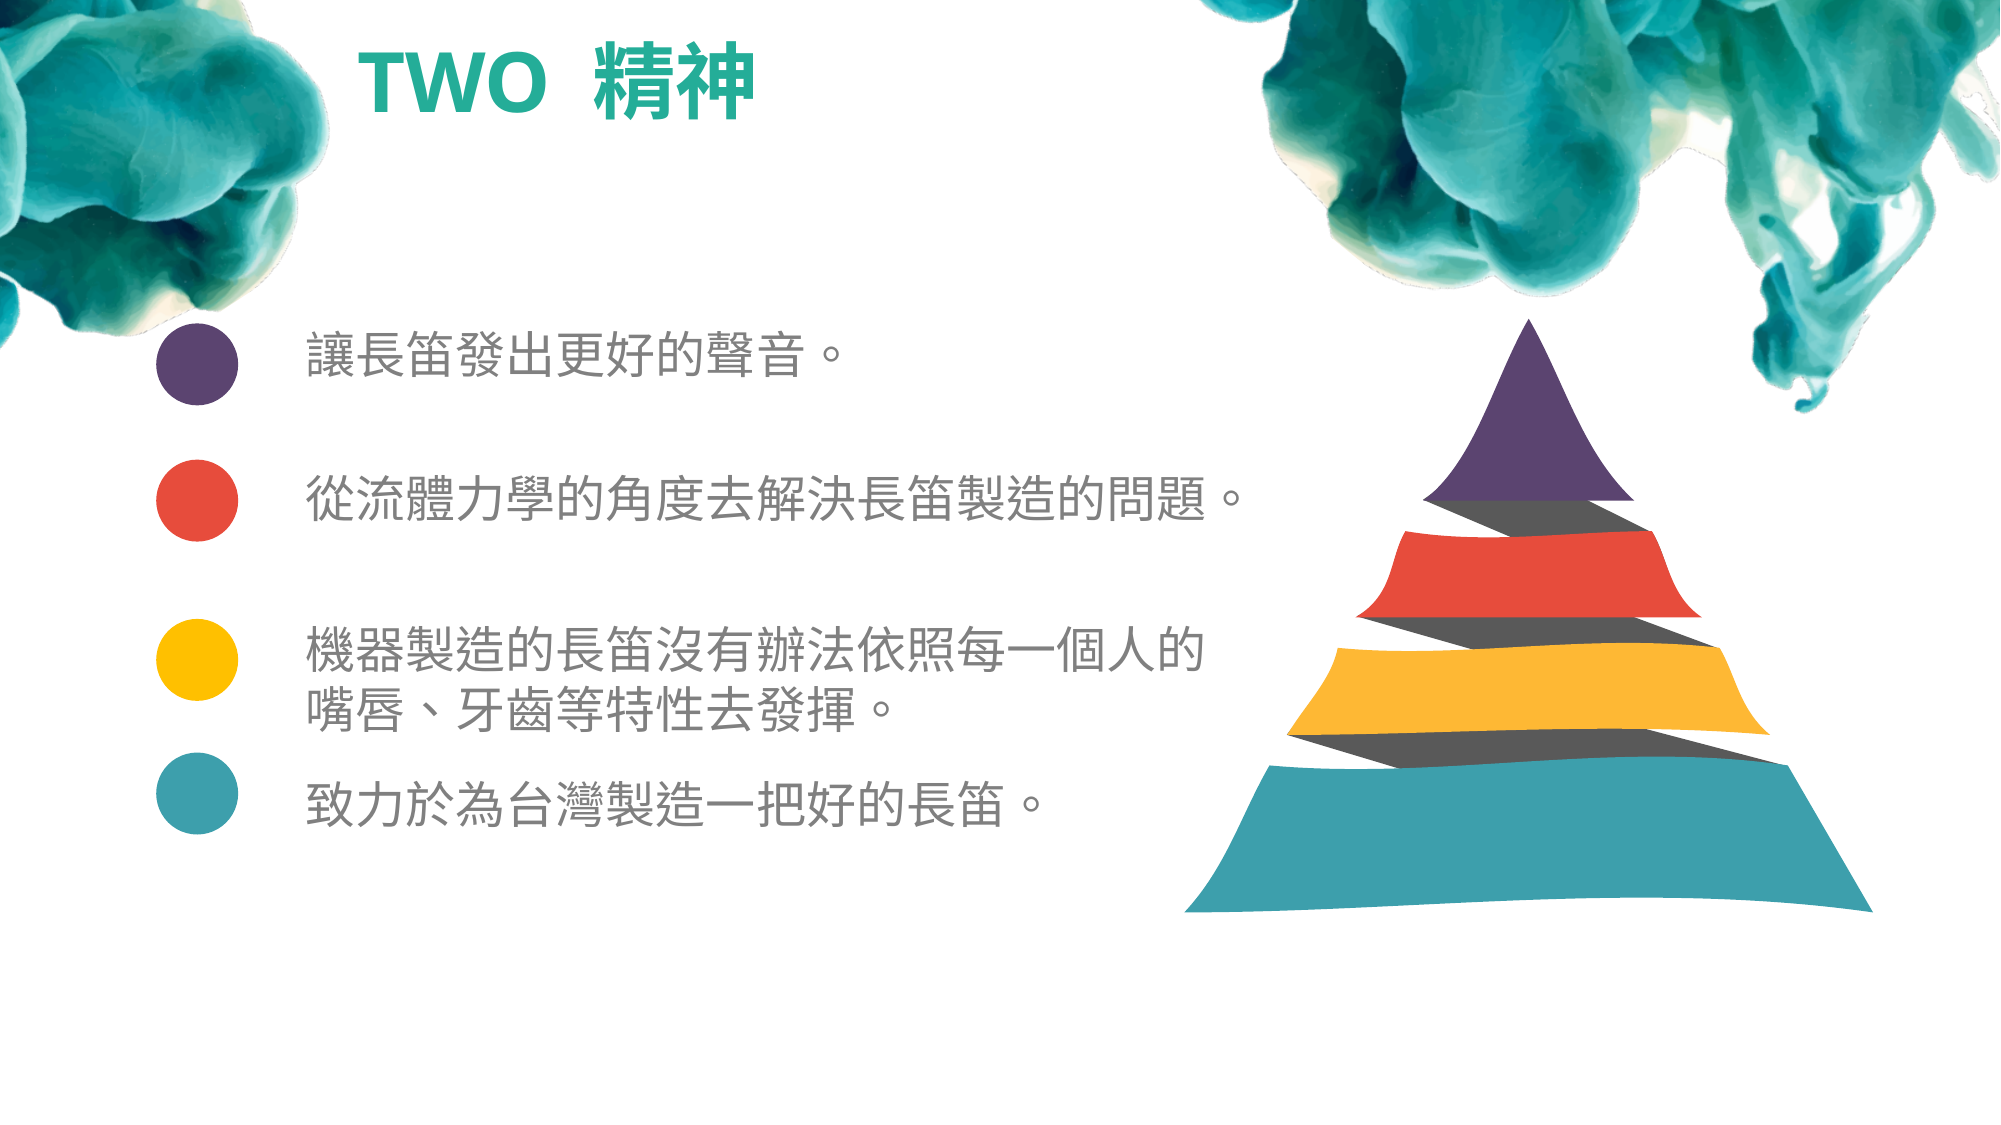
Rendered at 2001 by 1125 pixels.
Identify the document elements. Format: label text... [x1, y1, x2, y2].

list TWO 精神 [341, 41, 1268, 130]
text_box [1181, 755, 1876, 914]
text_box [155, 458, 240, 543]
text_box [155, 751, 240, 836]
text_box [1425, 502, 1650, 536]
text_box [1420, 316, 1637, 502]
text_box [155, 617, 240, 702]
text_box 從流體力學的角度去解決長笛製造的問題。 [291, 459, 1251, 535]
text_box 機器製造的長笛沒有辦法依照每一個人的嘴唇、牙齒等特性去發揮。 [291, 610, 1251, 746]
text_box [155, 322, 240, 407]
text_box [1362, 619, 1715, 648]
text_box 致力於為台灣製造一把好的長笛。 [291, 766, 1251, 842]
text_box 讓長笛發出更好的聲音。 [291, 316, 1251, 392]
text_box [1351, 530, 1706, 619]
text_box [1285, 641, 1774, 737]
text_box [1287, 730, 1776, 767]
